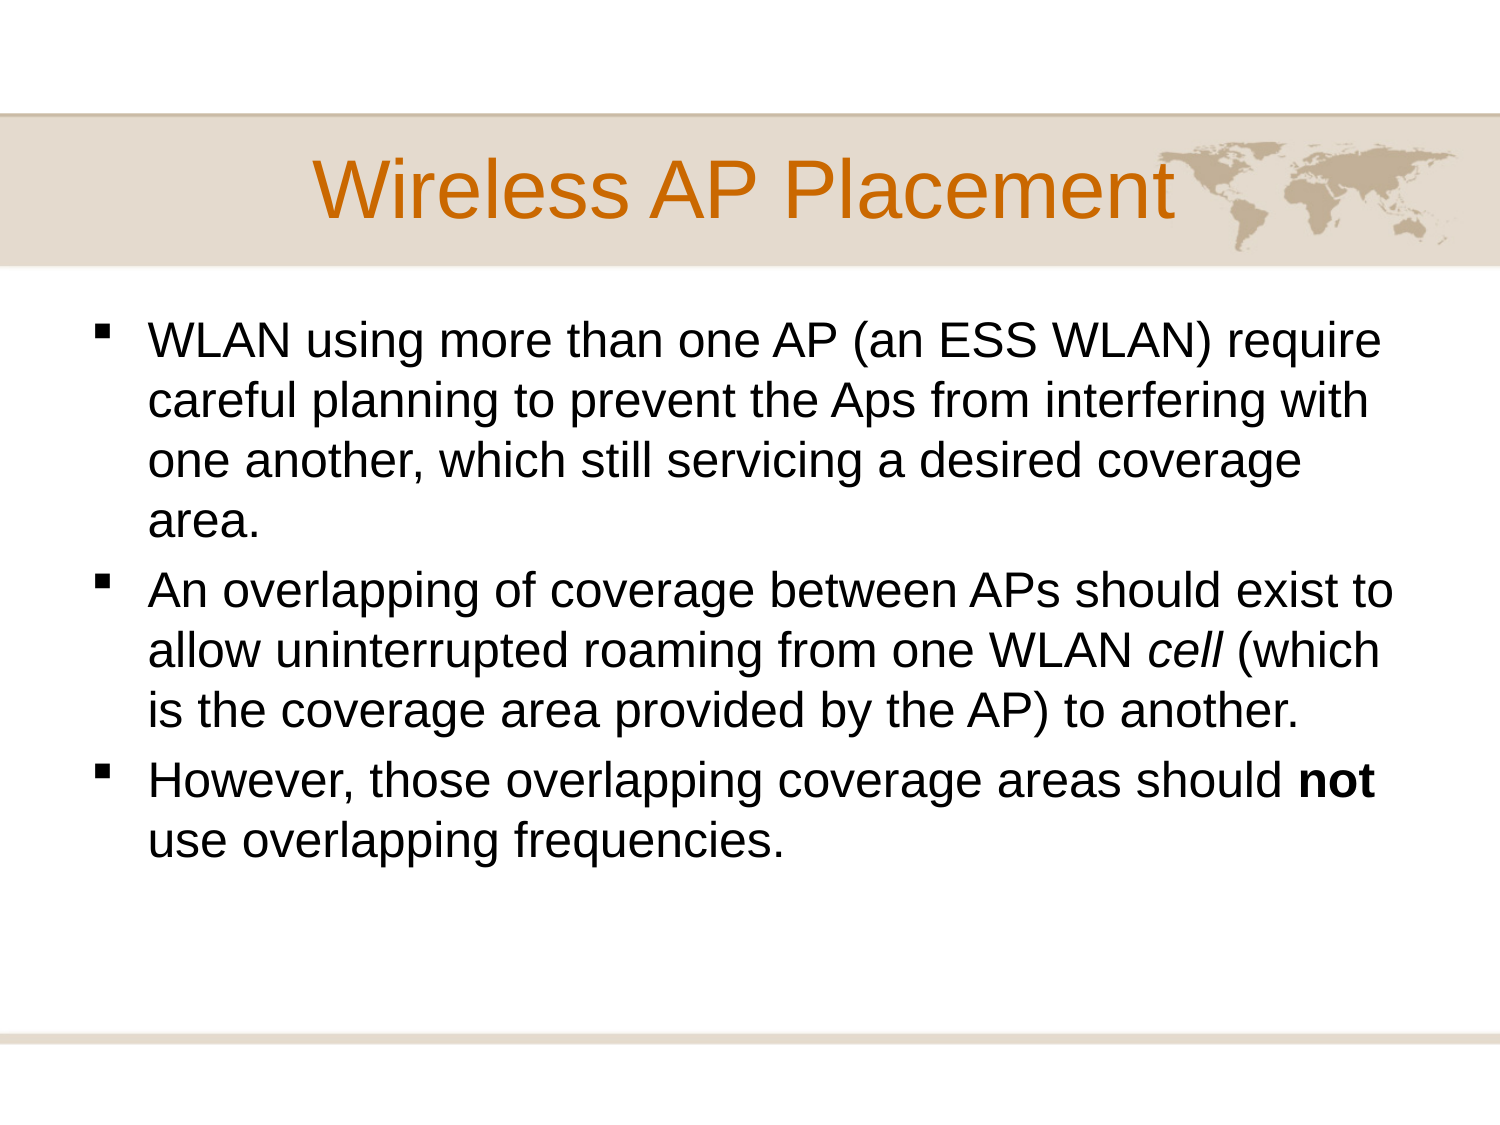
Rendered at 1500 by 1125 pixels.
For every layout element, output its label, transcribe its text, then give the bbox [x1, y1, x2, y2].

picture [0, 0, 1500, 1125]
list WLAN using more than one AP (an ESS WLAN) require careful planning to prevent the Aps from interfering with one another, which still servicing a desired coverage area. An overlapping of coverage between APs should exist to allow uninterrupted roaming from one WLAN cell (which is the coverage area provided by the AP) to another. However, those overlapping coverage areas should not use overlapping frequencies. [76, 299, 1427, 963]
title Wireless AP Placement [69, 137, 1419, 233]
